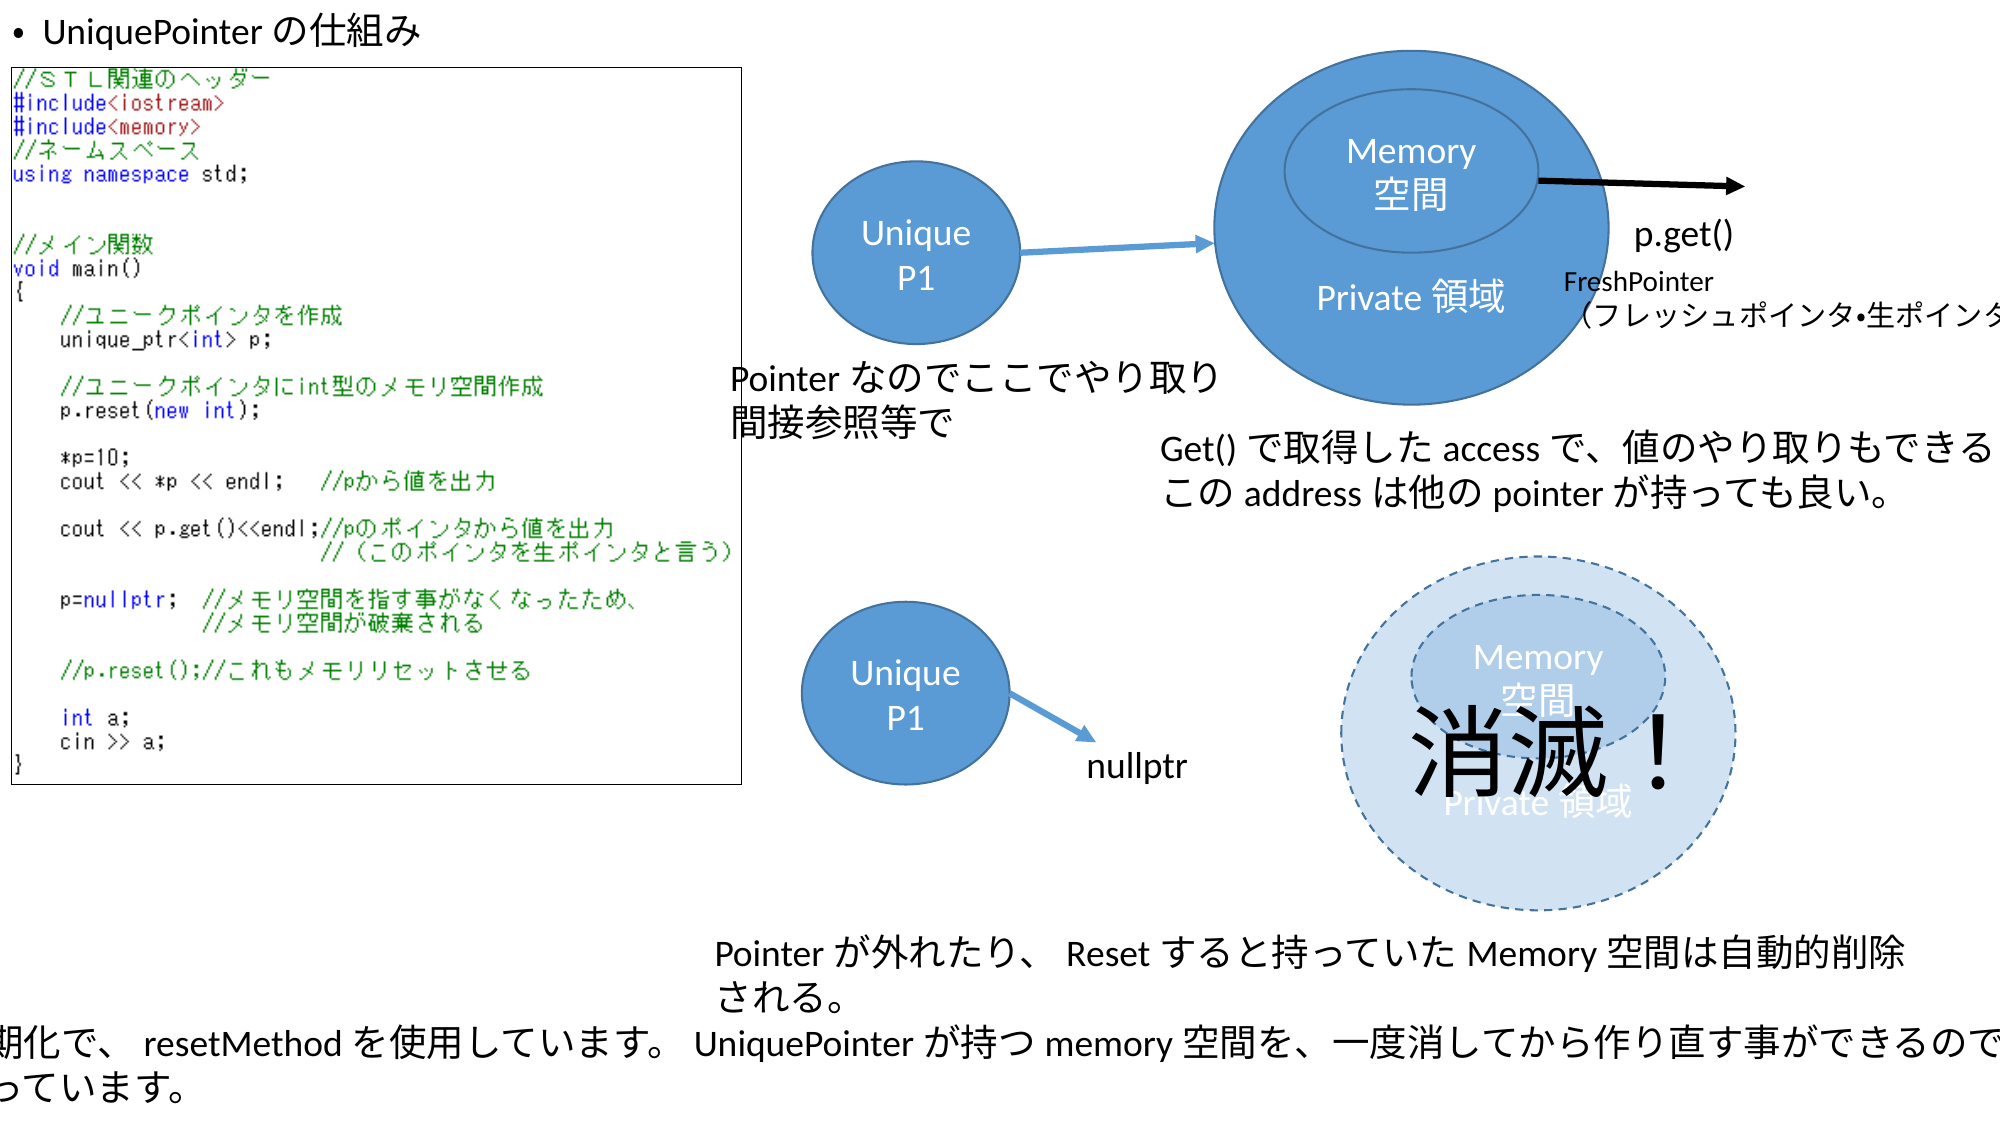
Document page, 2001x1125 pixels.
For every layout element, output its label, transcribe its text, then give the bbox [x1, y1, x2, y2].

text_box Pointerなのでここでやり取り 間接参照等で [742, 346, 1239, 452]
text_box 消滅！ [1393, 682, 1724, 817]
text_box p.get() [1619, 201, 1750, 255]
text_box Memory 空間 [1410, 593, 1667, 682]
text_box Memory 空間 [1283, 88, 1540, 254]
text_box Get()で取得したaccessで、値のやり取りもできる このaddressは他のpointerが持っても良い。 [1145, 416, 2000, 522]
text_box nullptr [1071, 733, 1203, 794]
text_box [1009, 693, 1096, 743]
text_box FreshPointer （フレッシュポインタ・生ポインタ） [1549, 255, 2000, 341]
text_box UniqueP1 [811, 160, 1022, 346]
picture [11, 67, 742, 785]
text_box 初期化で、resetMethodを使用しています。UniquePointerが持つmemory空間を、一度消してから作り直す事ができるので 使っています。 [0, 1011, 2000, 1117]
text_box ・ UniquePointerの仕組み [0, 0, 437, 105]
text_box UniqueP1 [800, 600, 1011, 786]
text_box Pointerが外れたり、Resetすると持っていたMemory空間は自動的削除される。 [699, 921, 1956, 1011]
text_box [1538, 180, 1745, 187]
text_box Private領域 [1340, 555, 1737, 912]
text_box Private領域 [1213, 49, 1610, 406]
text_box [1020, 243, 1215, 253]
